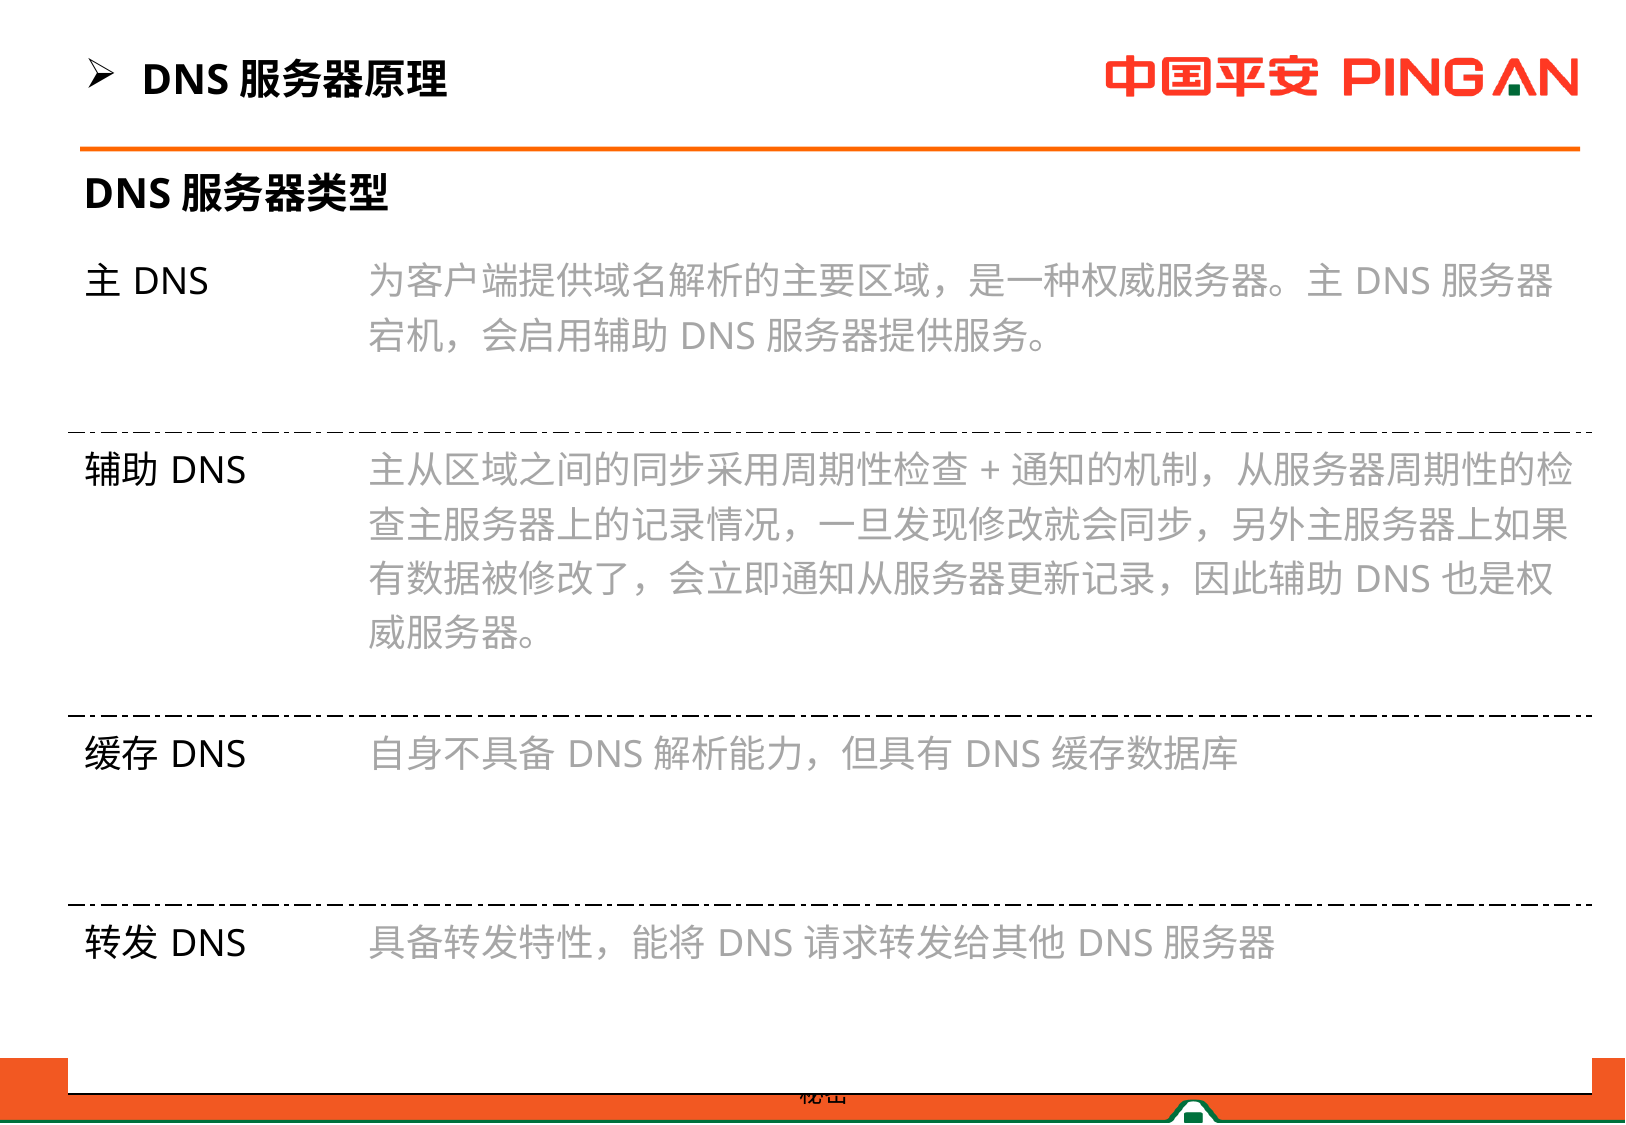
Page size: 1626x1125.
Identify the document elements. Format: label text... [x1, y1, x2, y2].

text_box DNS服务器类型 [68, 159, 405, 225]
table_cell 缓存DNS [70, 716, 353, 905]
picture [1228, 55, 1578, 98]
table_cell 具备转发特性，能将DNS请求转发给其他DNS服务器 [355, 905, 1590, 1093]
table_cell 主从区域之间的同步采用周期性检查+通知的机制，从服务器周期性的检查主服务器上的记录情况，一旦发现修改就会同步，另外主服务器上如果有数据被修改了，会立即通知从服务器更新记录，因此辅助DNS也是权威服务器。 [355, 433, 1590, 716]
table_cell 辅助DNS [70, 433, 353, 716]
table_header 主DNS [70, 244, 353, 433]
table_cell 自身不具备DNS解析能力，但具有DNS缓存数据库 [355, 716, 1590, 905]
table_header 为客户端提供域名解析的主要区域，是一种权威服务器。主DNS服务器宕机，会启用辅助DNS服务器提供服务。 [355, 244, 1590, 433]
text_box DNS服务器原理 [70, 19, 1228, 138]
picture [0, 1058, 1625, 1123]
table_cell 转发DNS [70, 905, 353, 1093]
